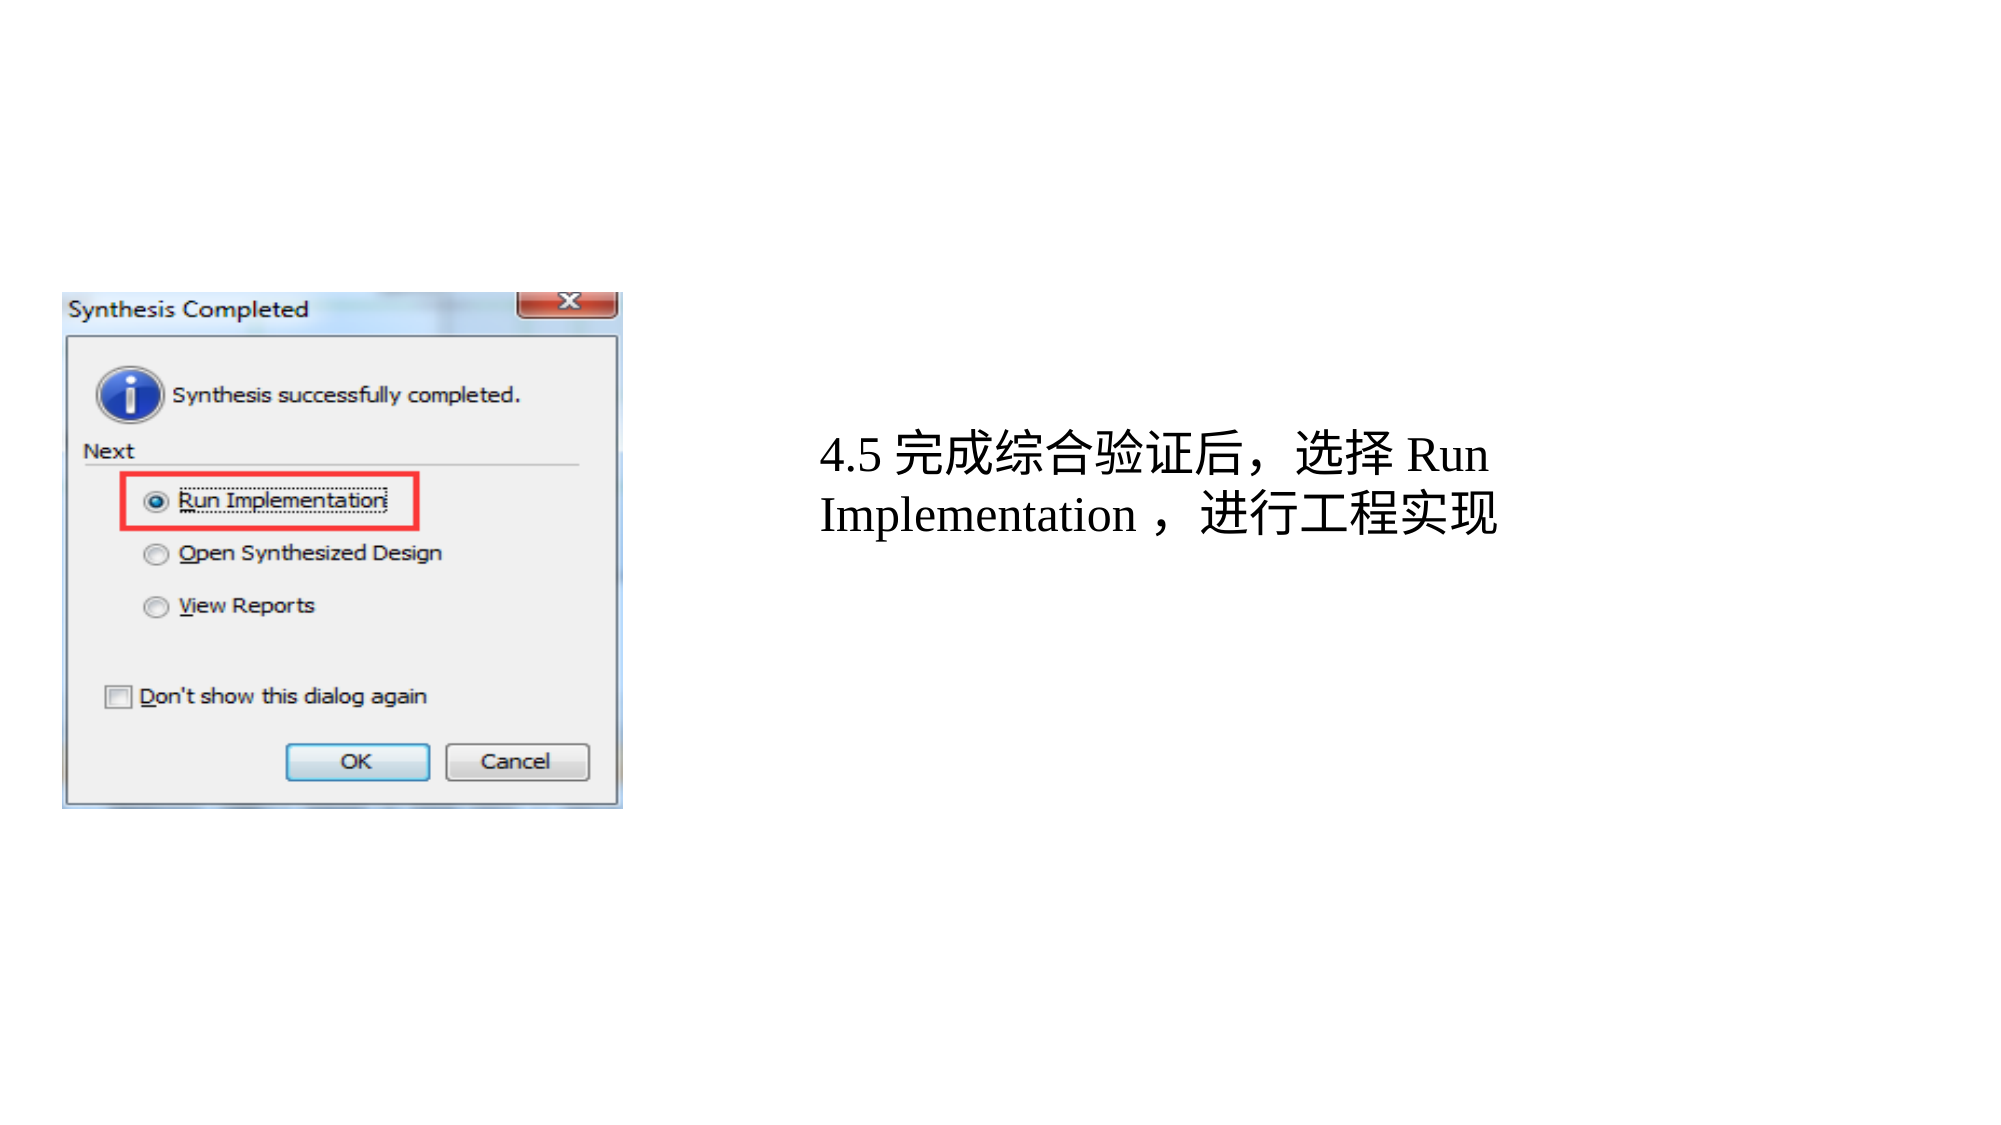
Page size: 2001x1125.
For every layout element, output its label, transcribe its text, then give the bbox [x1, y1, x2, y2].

picture [62, 292, 623, 809]
text_box 4.5完成综合验证后，选择Run Implementation，进行工程实现 [804, 414, 1889, 550]
